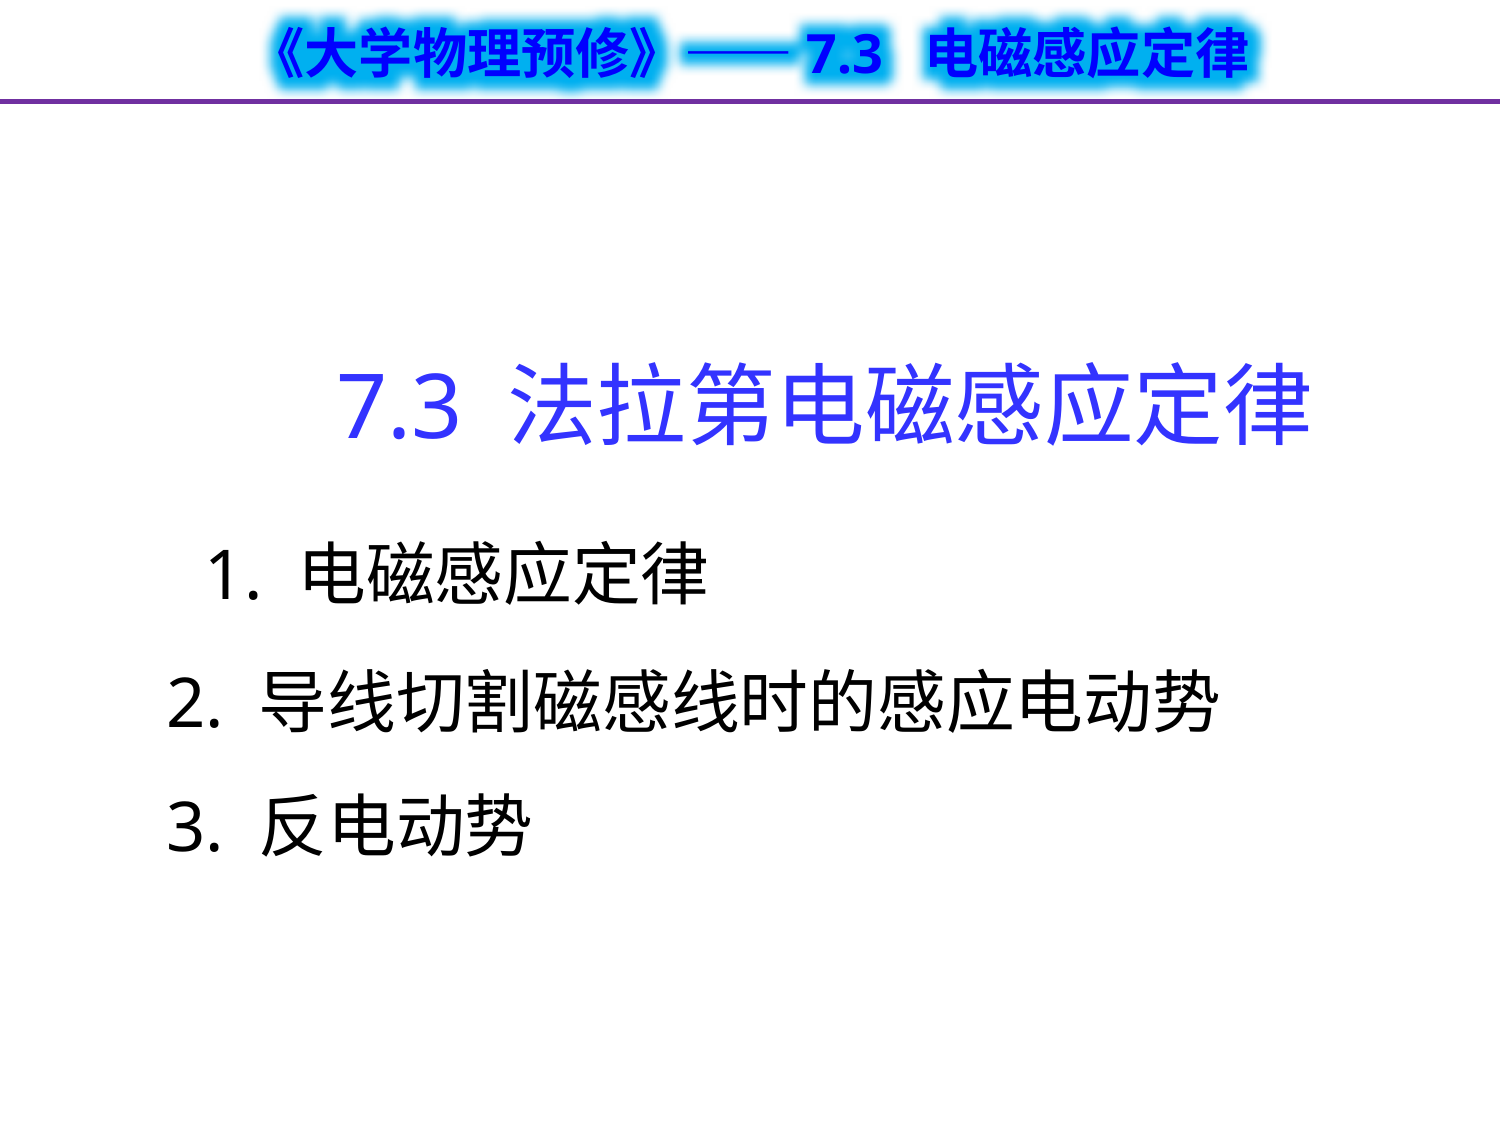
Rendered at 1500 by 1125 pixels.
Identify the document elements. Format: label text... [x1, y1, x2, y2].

title 7.3 法拉第电磁感应定律 1. 电磁感应定律 2. 导线切割磁感线时的感应电动势 3. 反电动势 [88, 208, 1364, 953]
